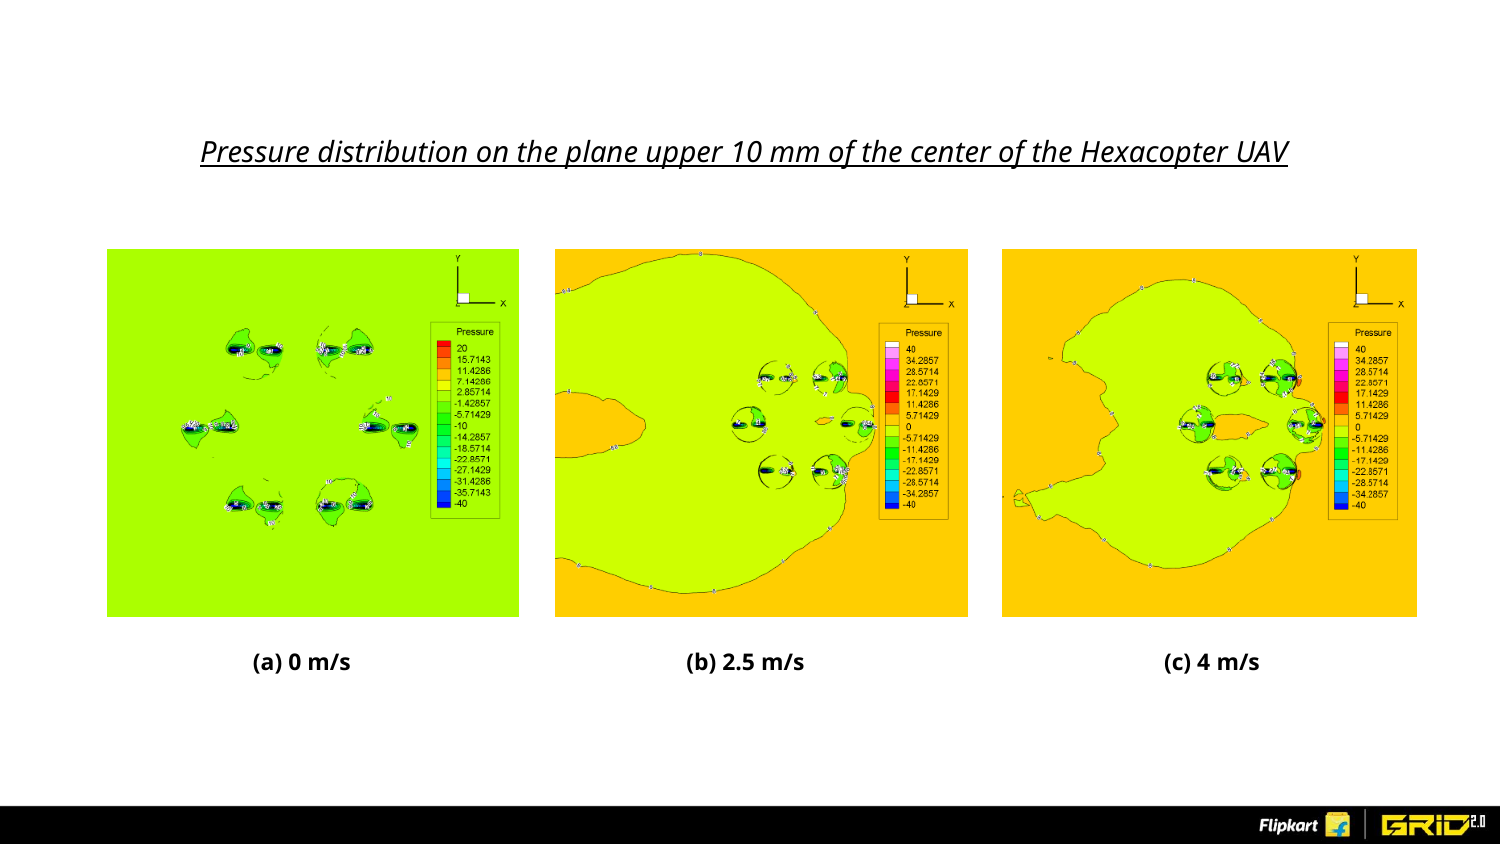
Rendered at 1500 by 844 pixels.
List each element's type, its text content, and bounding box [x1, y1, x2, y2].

picture [64, 222, 1436, 621]
picture [0, 805, 1500, 844]
text_box Pressure distribution on the plane upper 10 mm of the center of the Hexacopter UAV [185, 126, 1315, 176]
text_box (a) 0 m/s (b) 2.5 m/s (c) 4 m/s [10, 640, 1397, 683]
